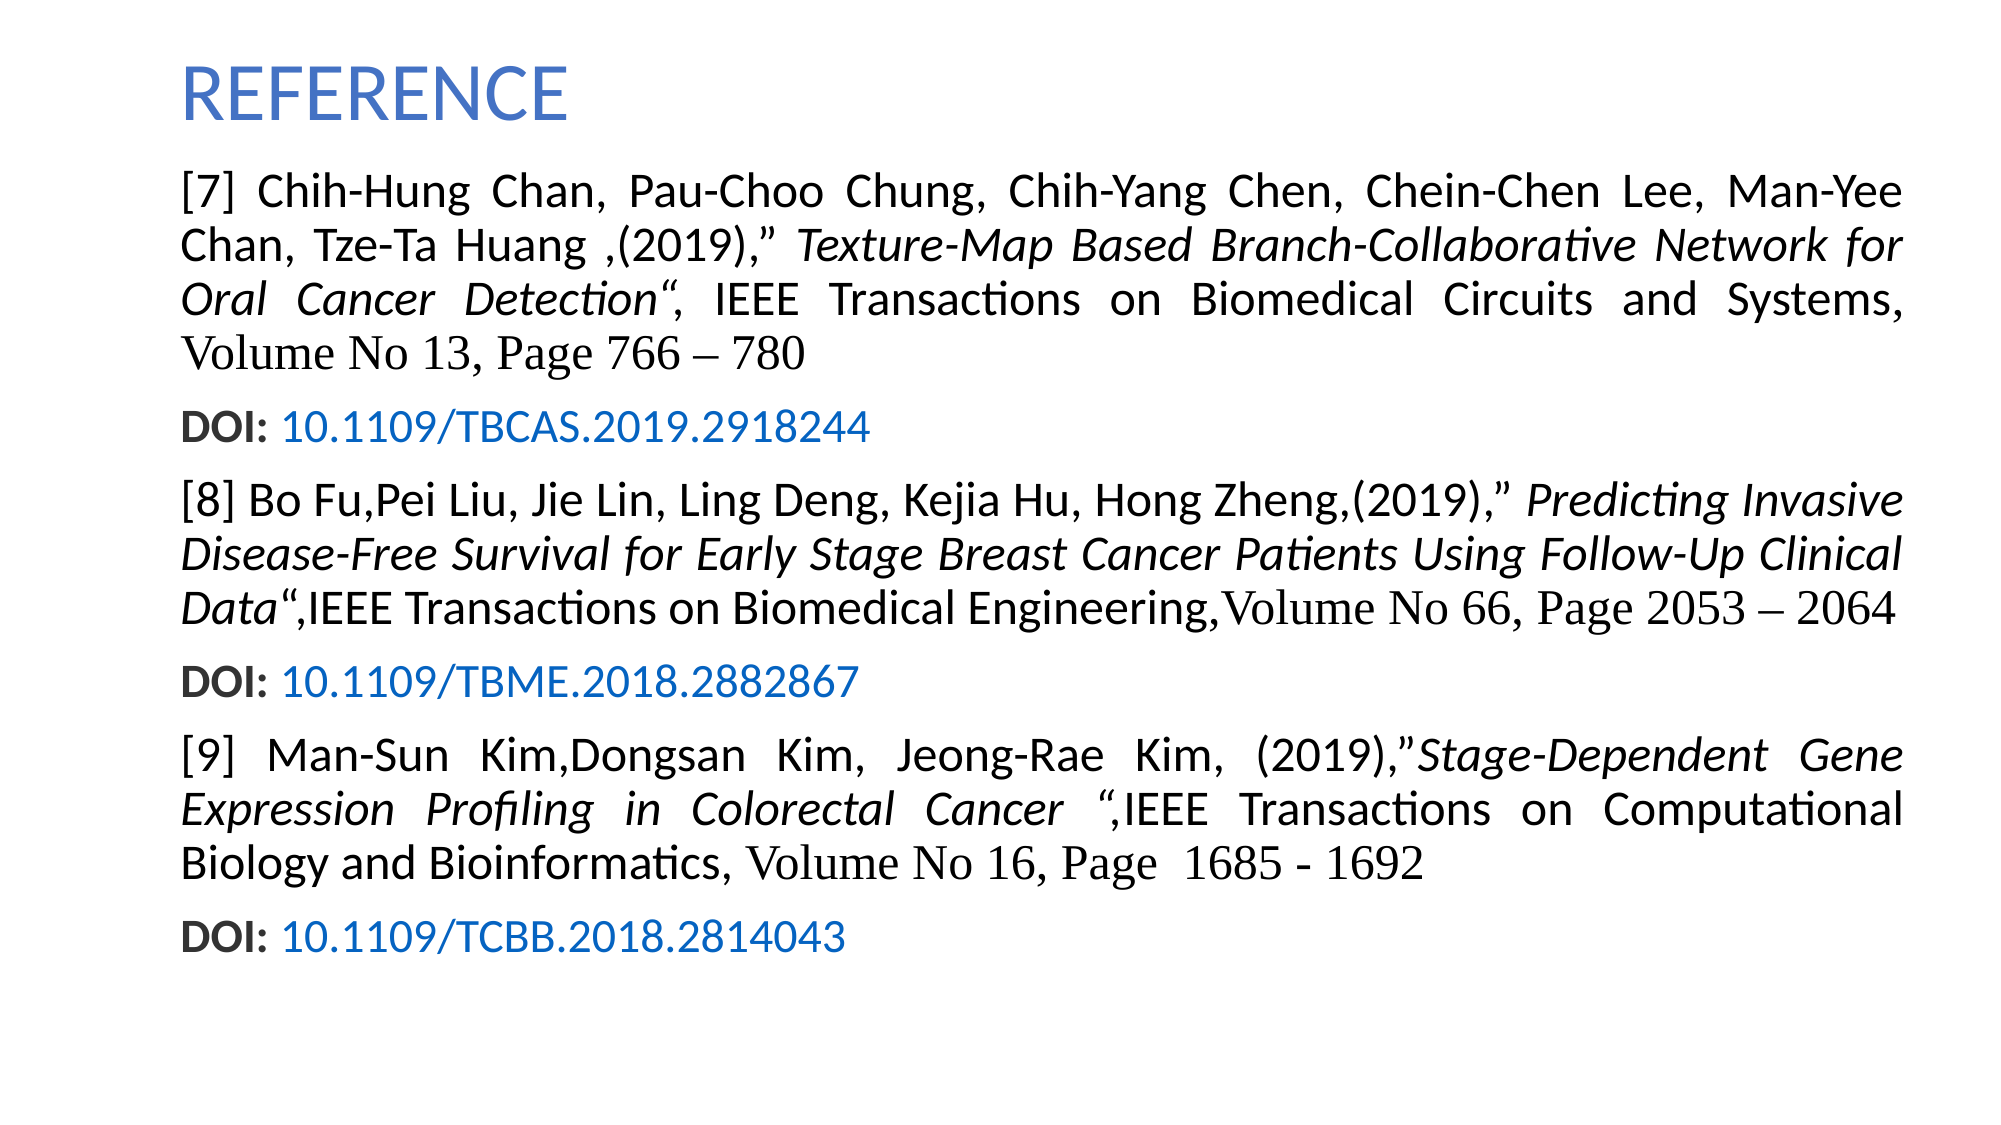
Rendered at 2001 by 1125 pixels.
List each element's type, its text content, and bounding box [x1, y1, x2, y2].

text_box REFERENCE [165, 40, 1438, 214]
text_box [7] Chih-Hung Chan, Pau-Choo Chung, Chih-Yang Chen, Chein-Chen Lee, Man-Yee Chan, Tze-Ta Huang ,(2019),” Texture-Map Based Branch-Collaborative Network for Oral Cancer Detection“, IEEE Transactions on Biomedical Circuits and Systems, Volume No 13, Page 766 – 780 DOI: 10.1109/TBCAS.2019.2918244 [8] Bo Fu,Pei Liu, Jie Lin, Ling Deng, Kejia Hu, Hong Zheng,(2019),” Predicting Invasive Disease-Free Survival for Early Stage Breast Cancer Patients Using Follow-Up Clinical Data“,IEEE Transactions on Biomedical Engineering,Volume No 66, Page 2053 – 2064 DOI: 10.1109/TBME.2018.2882867 [9] Man-Sun Kim,Dongsan Kim, Jeong-Rae Kim, (2019),”Stage-Dependent Gene Expression Profiling in Colorectal Cancer “,IEEE Transactions on Computational Biology and Bioinformatics, Volume No 16, Page 1685 - 1692 DOI: 10.1109/TCBB.2018.2814043 [165, 156, 1919, 987]
